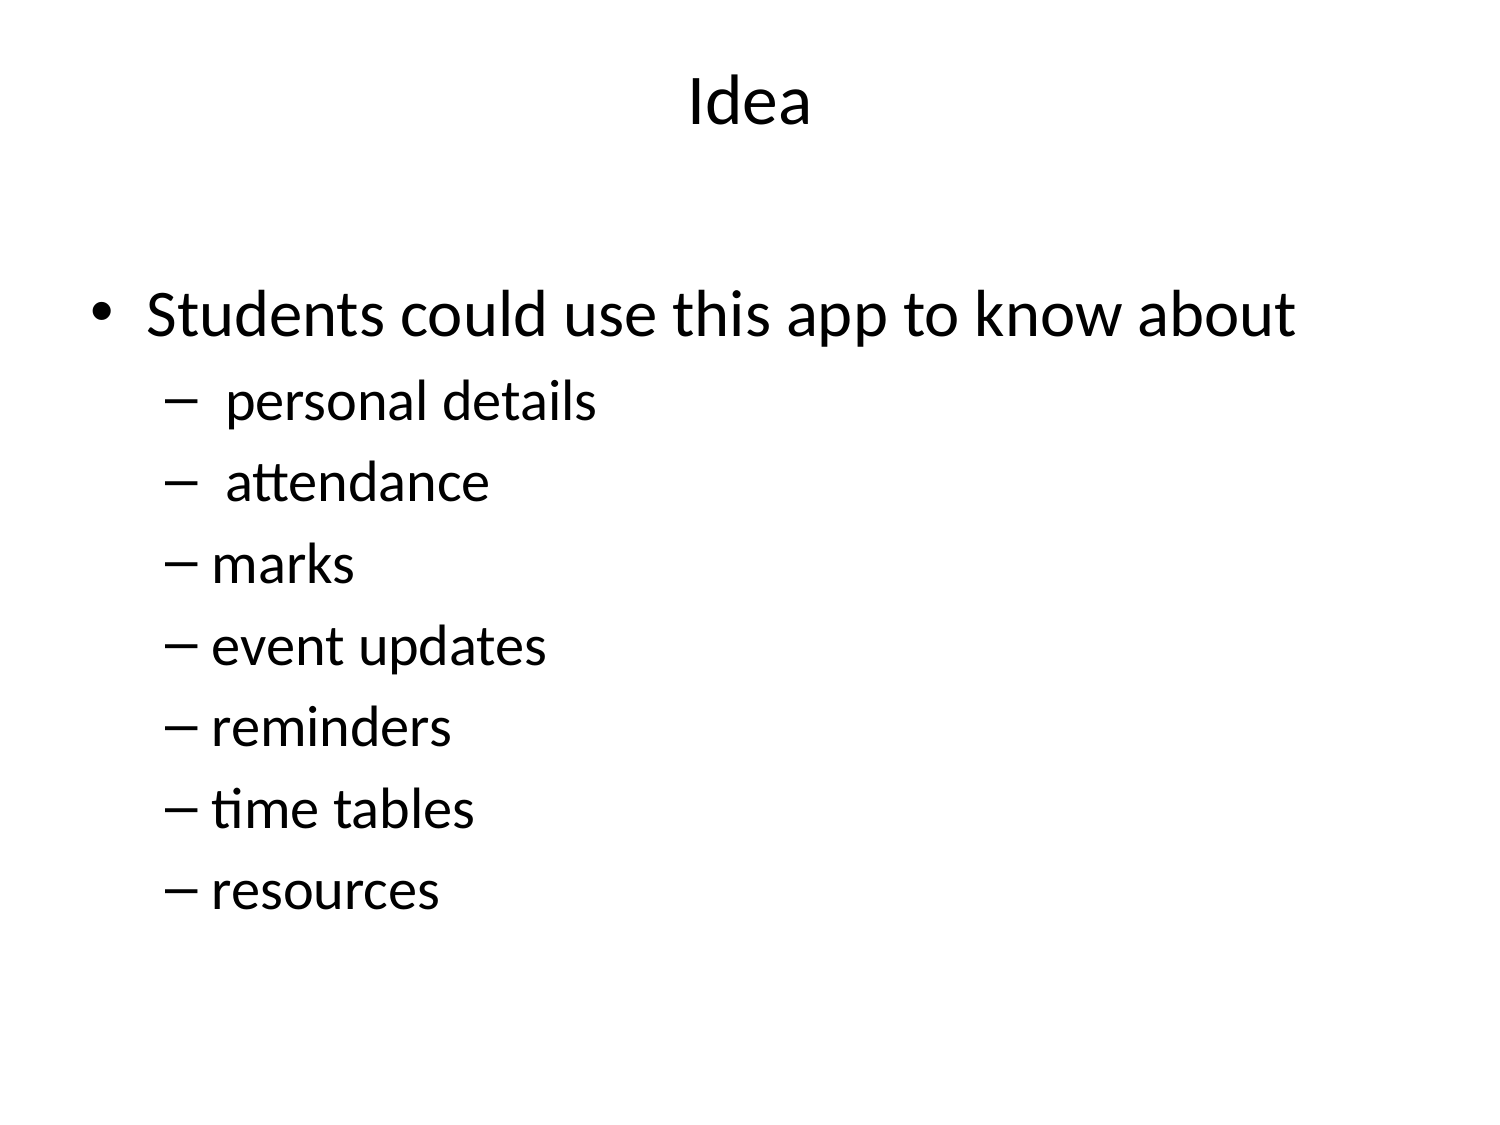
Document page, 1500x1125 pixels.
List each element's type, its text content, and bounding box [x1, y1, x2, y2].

title Idea [75, 45, 1425, 233]
list Students could use this app to know about personal details attendance marks event updates reminders time tables resources [75, 262, 1425, 1005]
